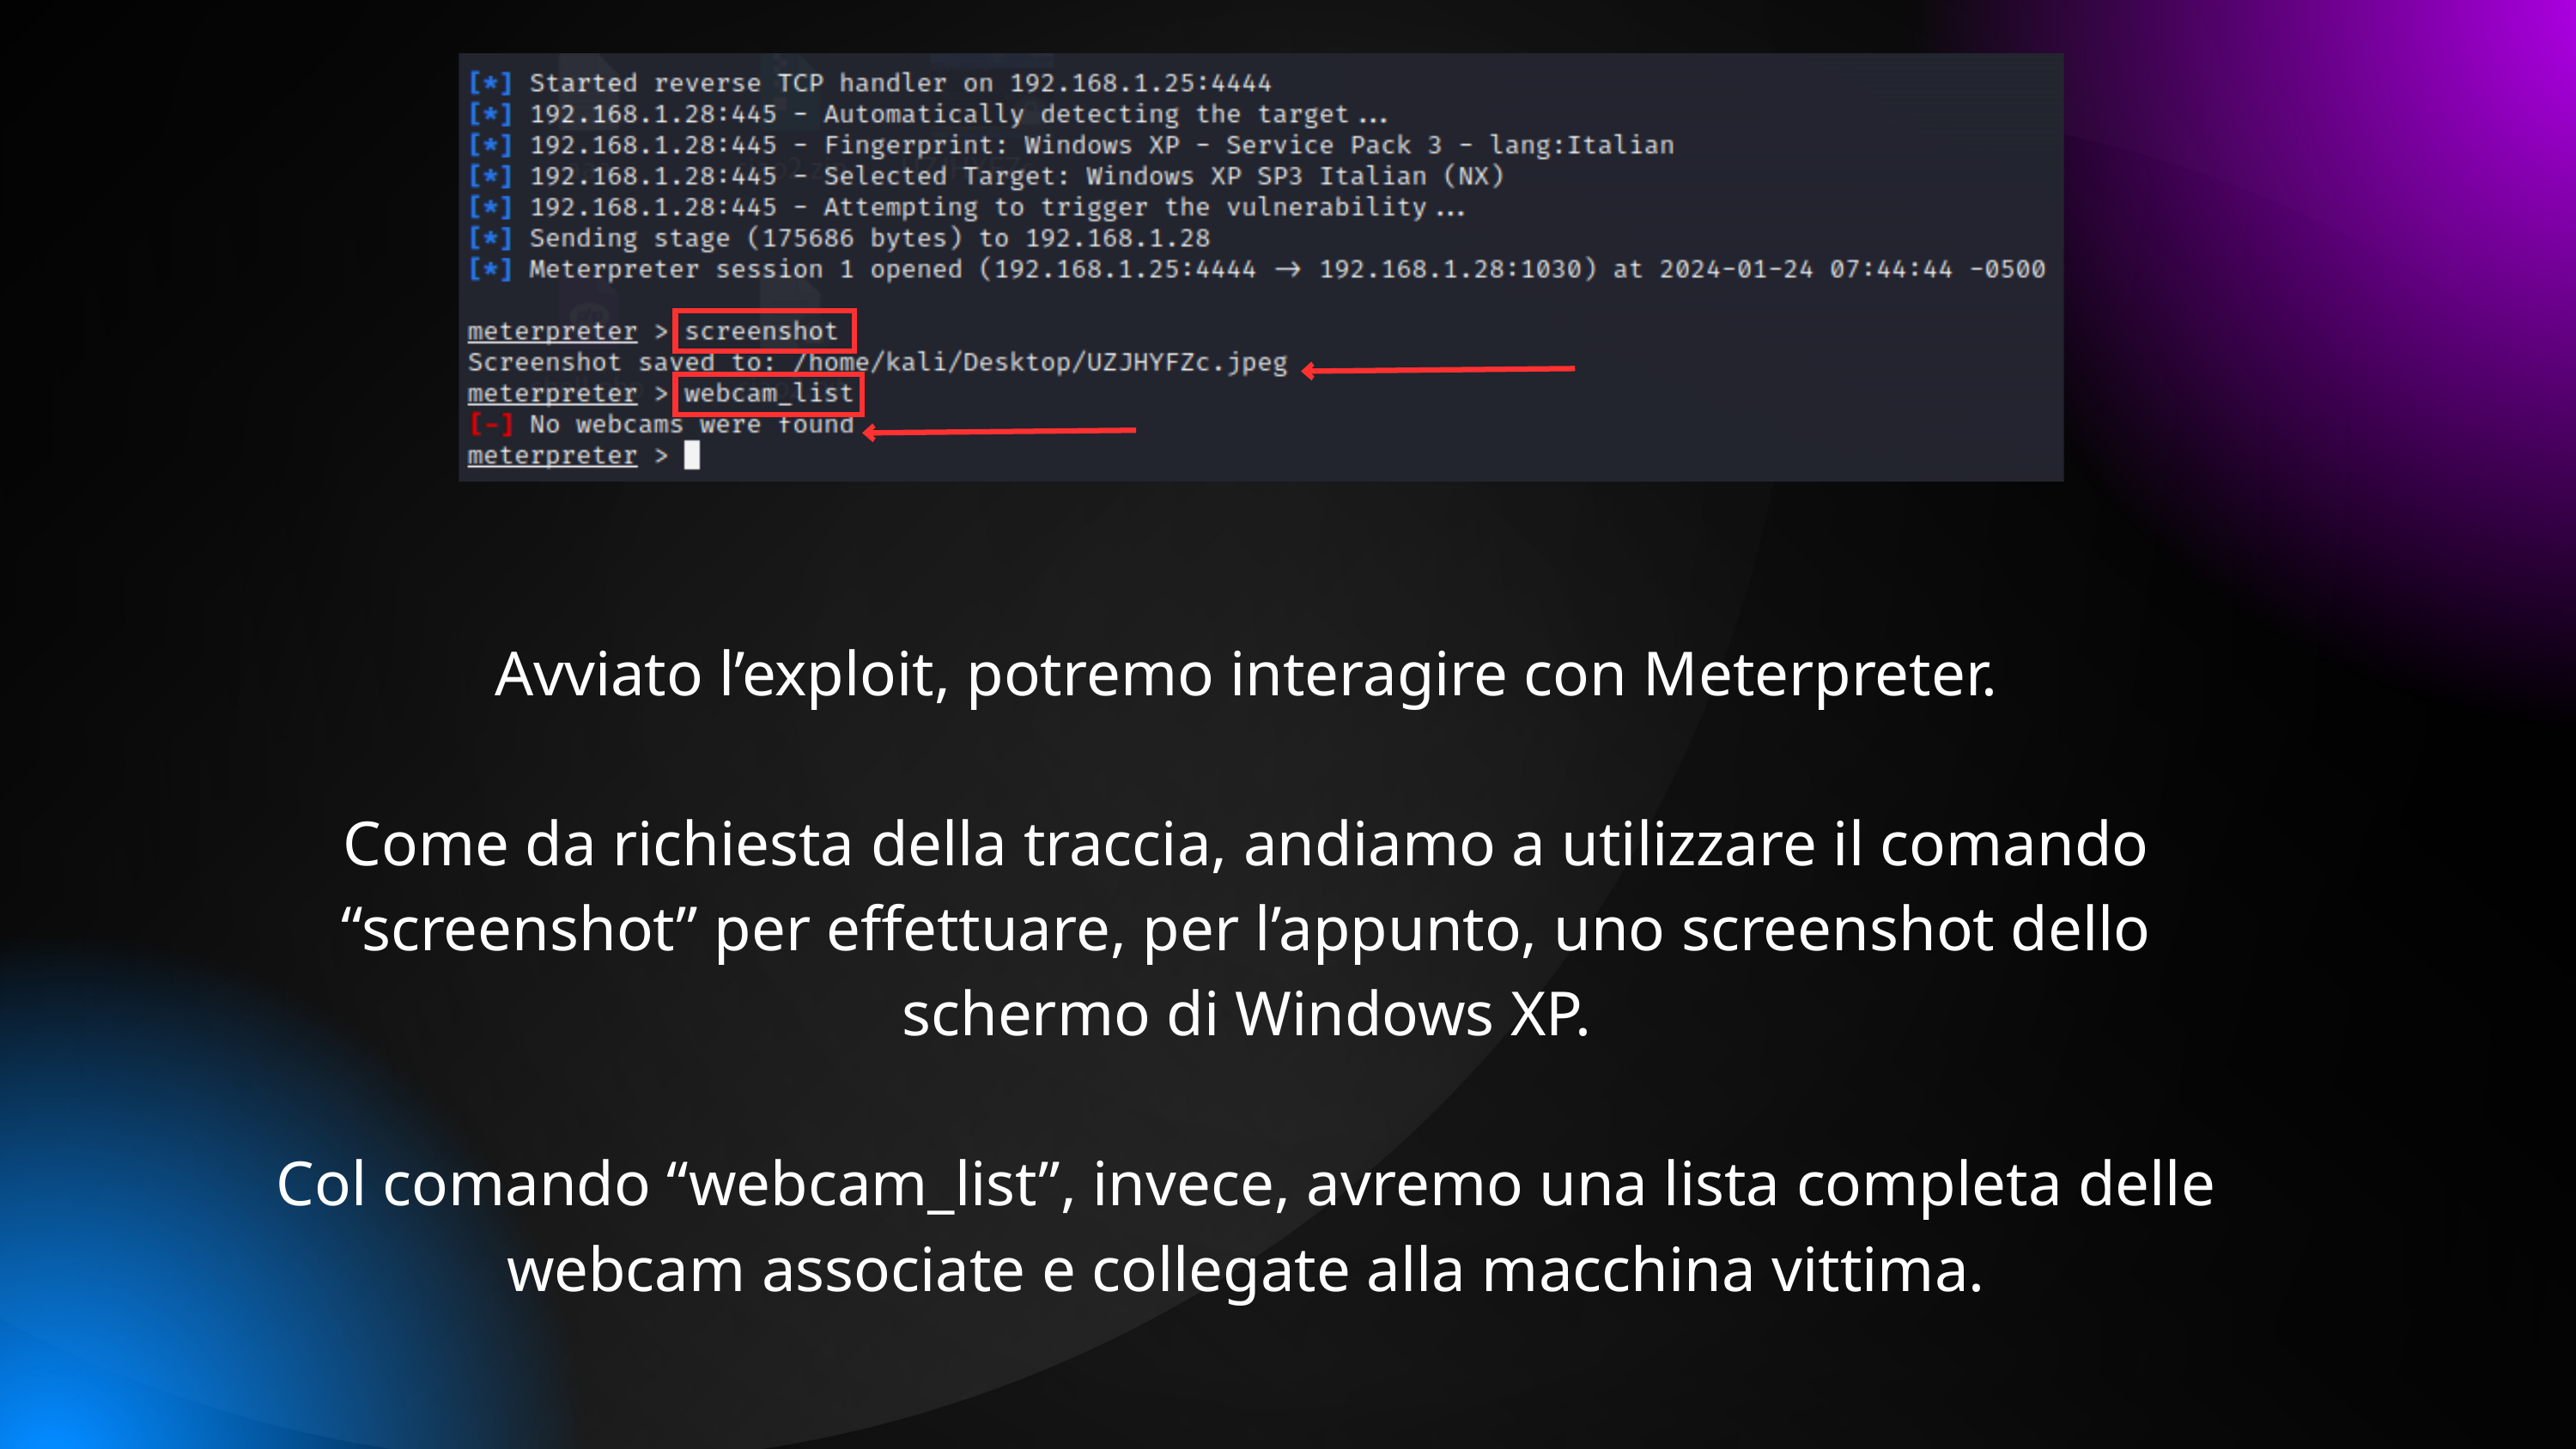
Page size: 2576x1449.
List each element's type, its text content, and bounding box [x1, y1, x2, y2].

text_box [0, 879, 645, 1449]
text_box [1837, 0, 2576, 806]
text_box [675, 310, 855, 352]
text_box [645, 806, 2576, 1449]
text_box Avviato l’exploit, potremo interagire con Meterpreter. Come da richiesta della traccia, andiamo a utilizzare il comando “screenshot” per effettuare, per l’appunto, uno screenshot dello schermo di Windows XP. Col comando “webcam_list”, invece, avremo una lista completa delle webcam associate e collegate alla macchina vittima. [258, 622, 2236, 1304]
text_box [1301, 365, 1576, 378]
text_box [0, 0, 1837, 879]
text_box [675, 373, 863, 415]
text_box [459, 53, 2064, 482]
